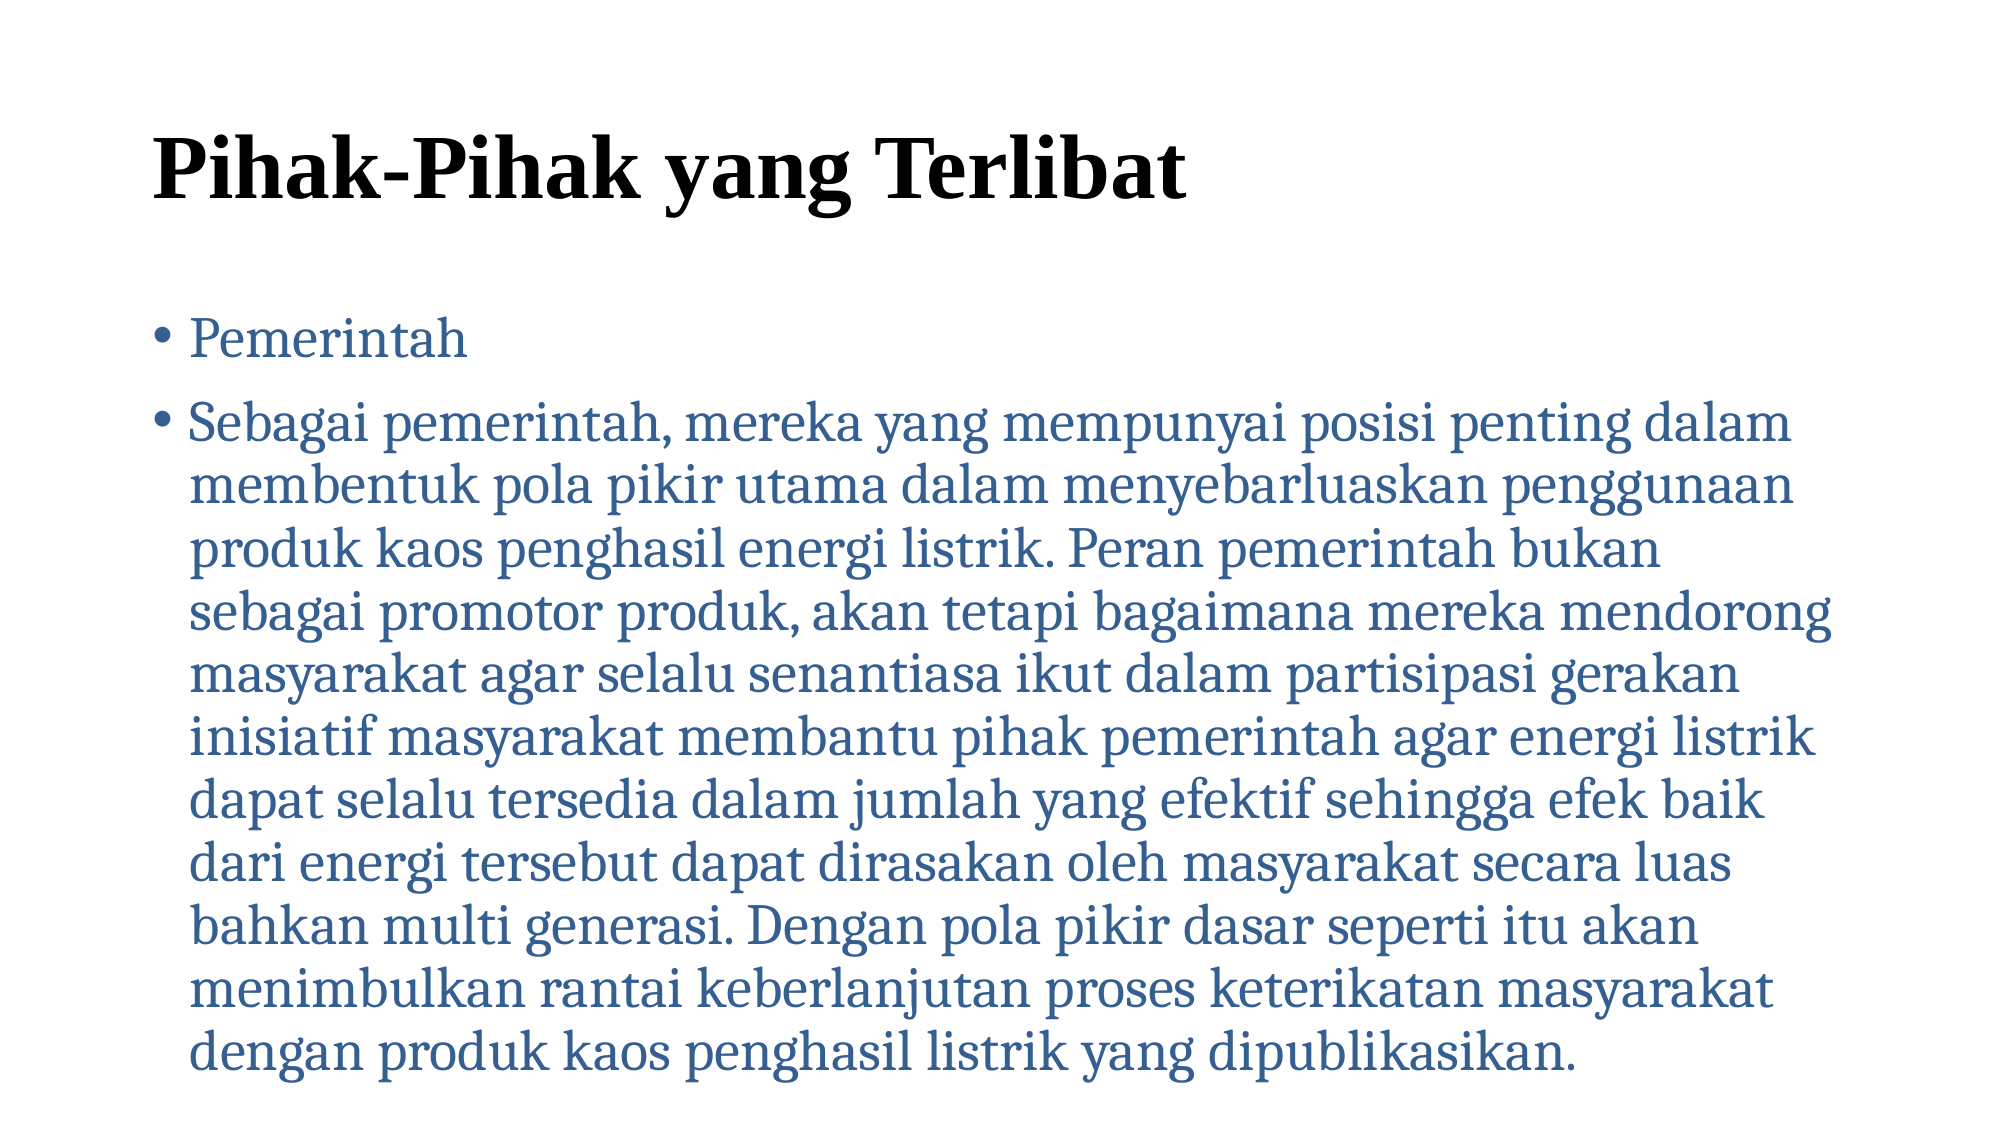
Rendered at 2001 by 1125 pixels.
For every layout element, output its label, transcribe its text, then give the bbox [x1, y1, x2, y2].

list Pemerintah Sebagai pemerintah, mereka yang mempunyai posisi penting dalam membentuk pola pikir utama dalam menyebarluaskan penggunaan produk kaos penghasil energi listrik. Peran pemerintah bukan sebagai promotor produk, akan tetapi bagaimana mereka mendorong masyarakat agar selalu senantiasa ikut dalam partisipasi gerakan inisiatif masyarakat membantu pihak pemerintah agar energi listrik dapat selalu tersedia dalam jumlah yang efektif sehingga efek baik dari energi tersebut dapat dirasakan oleh masyarakat secara luas bahkan multi generasi. Dengan pola pikir dasar seperti itu akan menimbulkan rantai keberlanjutan proses keterikatan masyarakat dengan produk kaos penghasil listrik yang dipublikasikan. [137, 299, 1863, 1014]
title Pihak-Pihak yang Terlibat [137, 59, 1863, 278]
